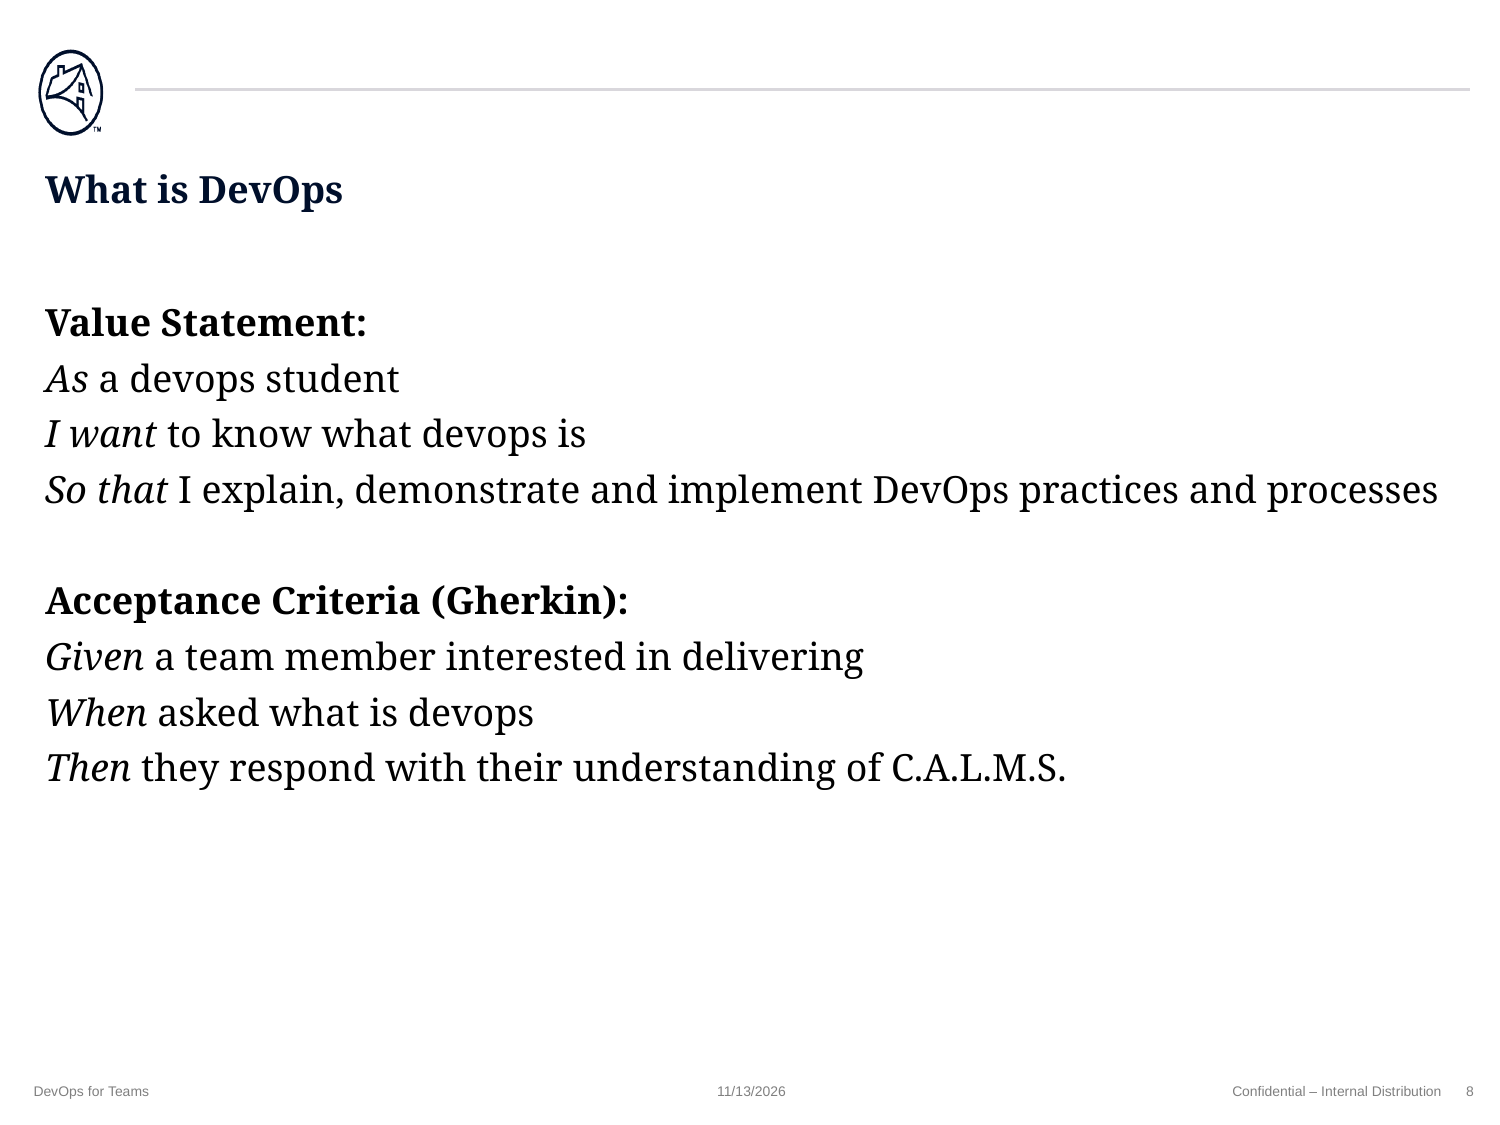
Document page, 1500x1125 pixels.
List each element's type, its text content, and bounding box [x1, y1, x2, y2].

list Value Statement: As a devops student I want to know what devops is So that I explain, demonstrate and implement DevOps practices and processes Acceptance Criteria (Gherkin): Given a team member interested in delivering When asked what is devops Then they respond with their understanding of C.A.L.M.S. [45, 296, 1465, 1038]
picture [10, 12, 122, 140]
footer DevOps for Teams [18, 1074, 526, 1108]
title What is DevOps [45, 163, 1464, 285]
